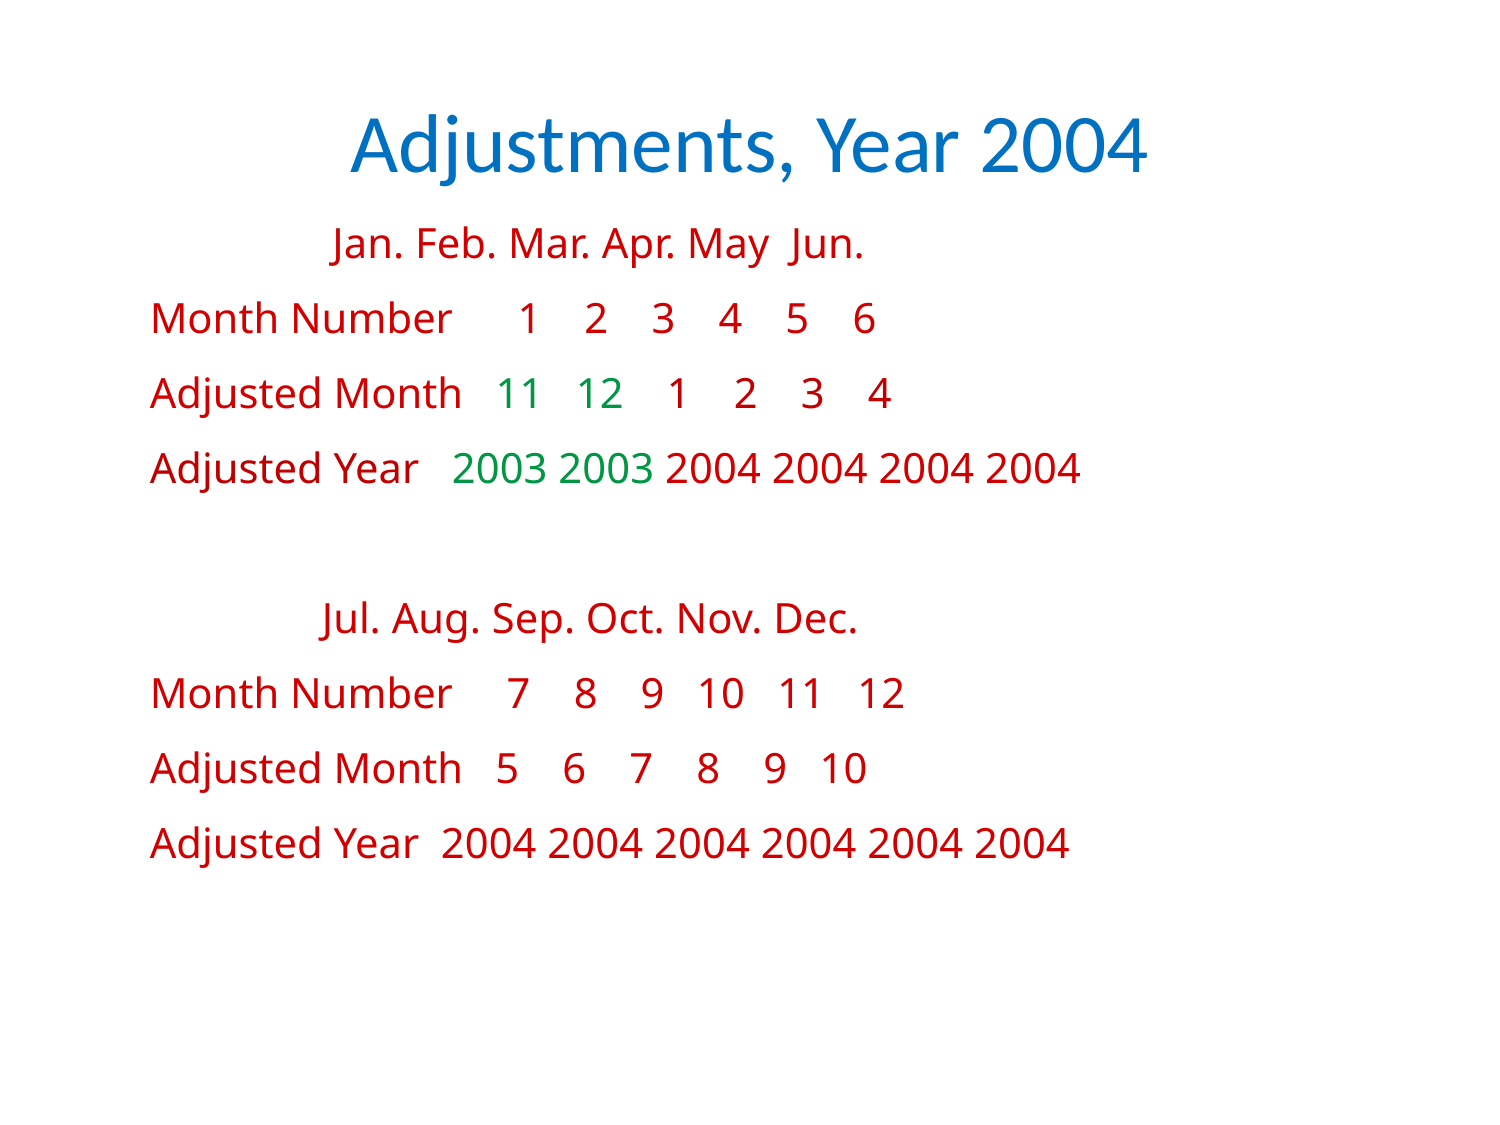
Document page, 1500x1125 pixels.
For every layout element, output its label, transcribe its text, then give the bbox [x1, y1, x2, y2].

text_box Adjustments, Year 2004 [74, 45, 1425, 233]
text_box [87, 277, 1475, 1001]
text_box Jan. Feb. Mar. Apr. May Jun. Month Number 1 2 3 4 5 6 Adjusted Month 11 12 1 2 3 4 Adjusted Year 2003 2003 2004 2004 2004 2004 Jul. Aug. Sep. Oct. Nov. Dec. Month Number 7 8 9 10 11 12 Adjusted Month 5 6 7 8 9 10 Adjusted Year 2004 2004 2004 2004 2004 2004 [135, 209, 1425, 875]
